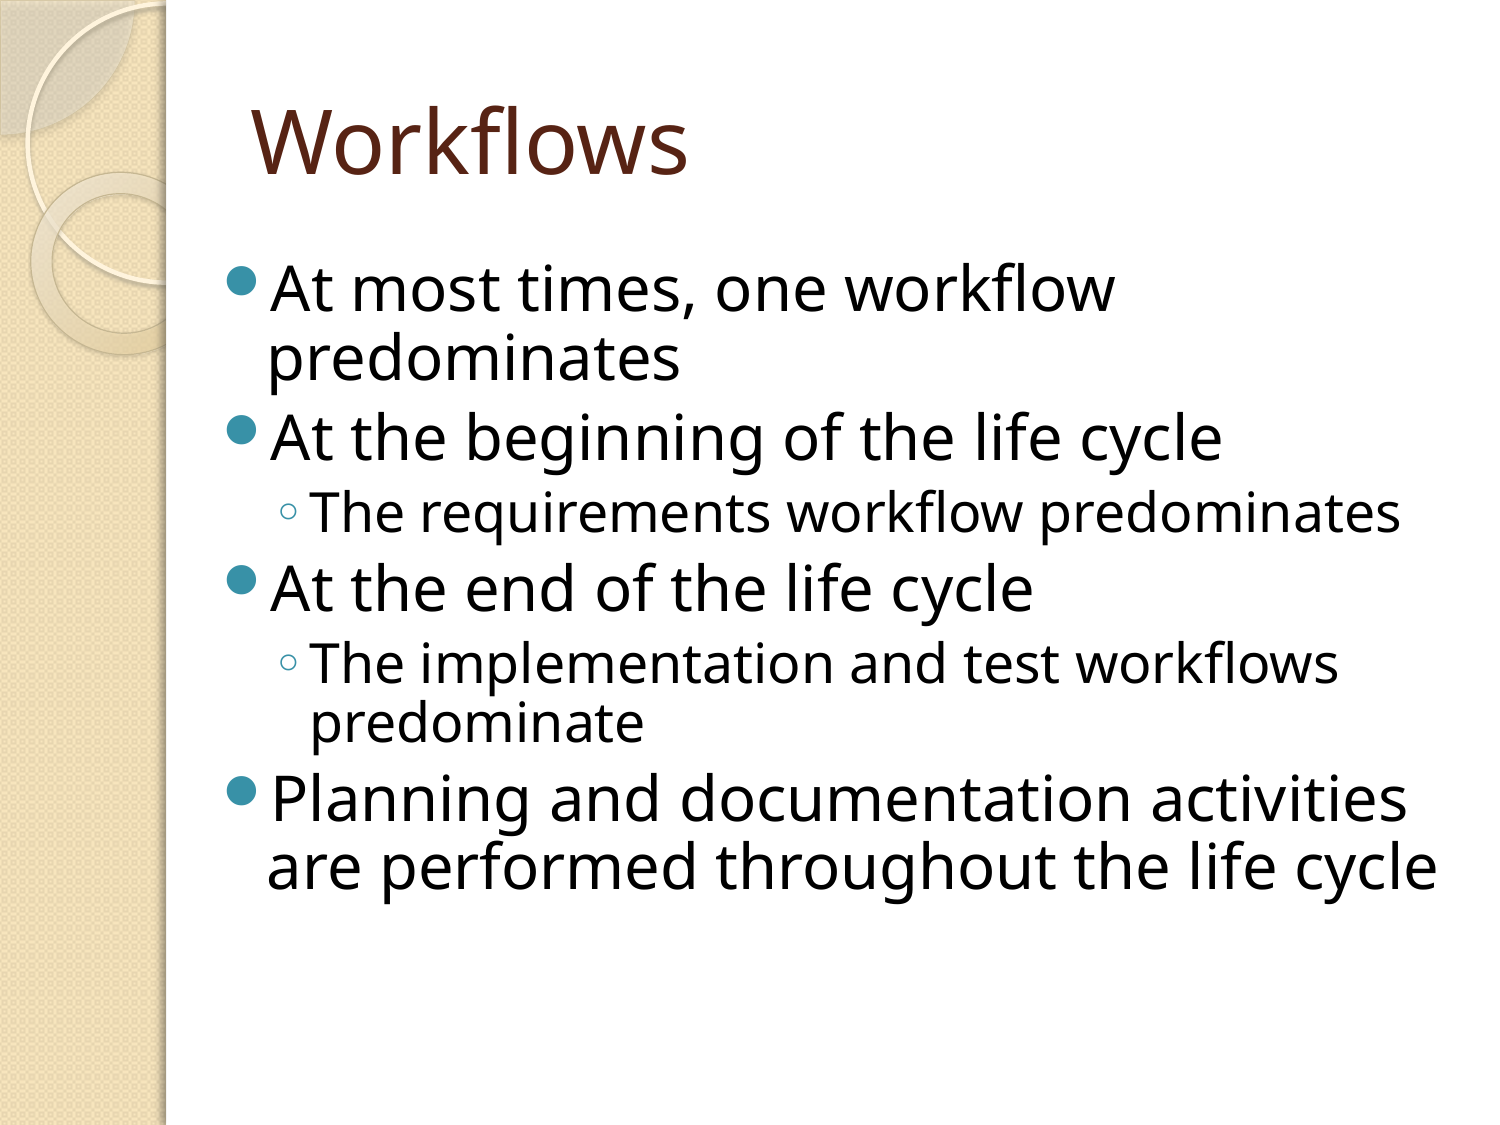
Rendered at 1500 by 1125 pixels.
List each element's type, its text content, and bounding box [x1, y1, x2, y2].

list At most times, one workflow predominates At the beginning of the life cycle The requirements workflow predominates At the end of the life cycle The implementation and test workflows predominate Planning and documentation activities are performed throughout the life cycle [195, 249, 1466, 981]
title Workflows [235, 45, 1466, 233]
